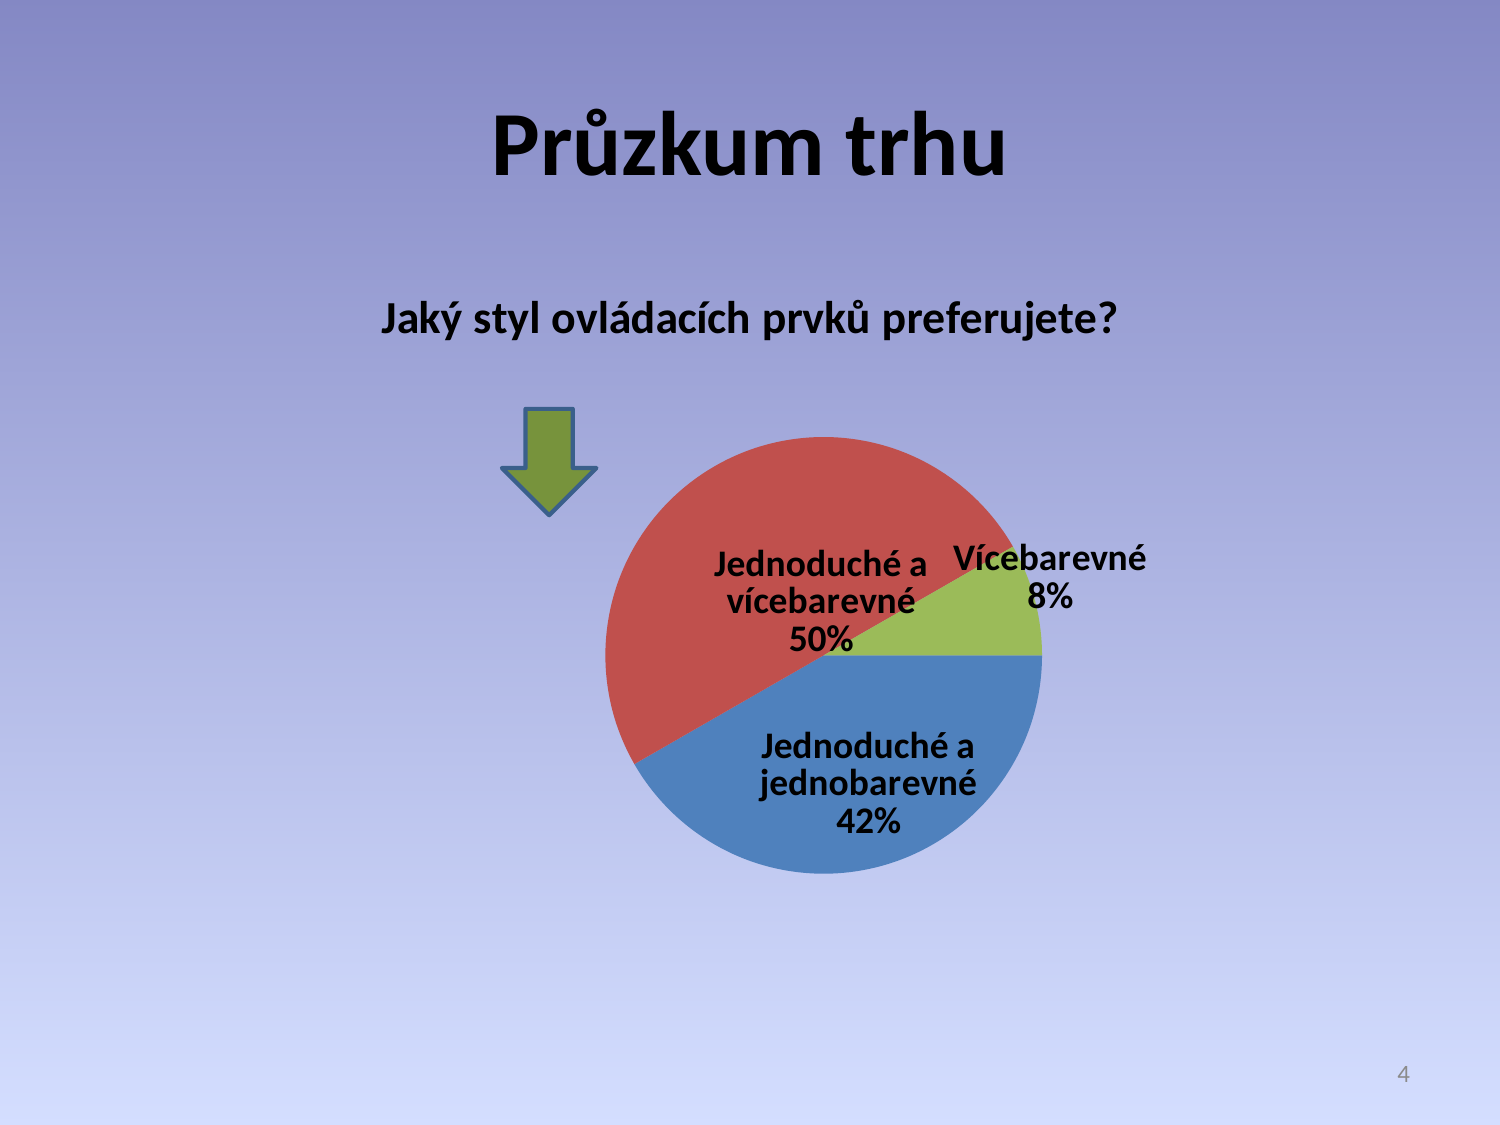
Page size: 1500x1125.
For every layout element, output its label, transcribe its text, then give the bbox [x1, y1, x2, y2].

chart [74, 262, 1426, 1006]
slide_number 4 [1074, 1042, 1425, 1103]
title Průzkum trhu [75, 45, 1425, 233]
